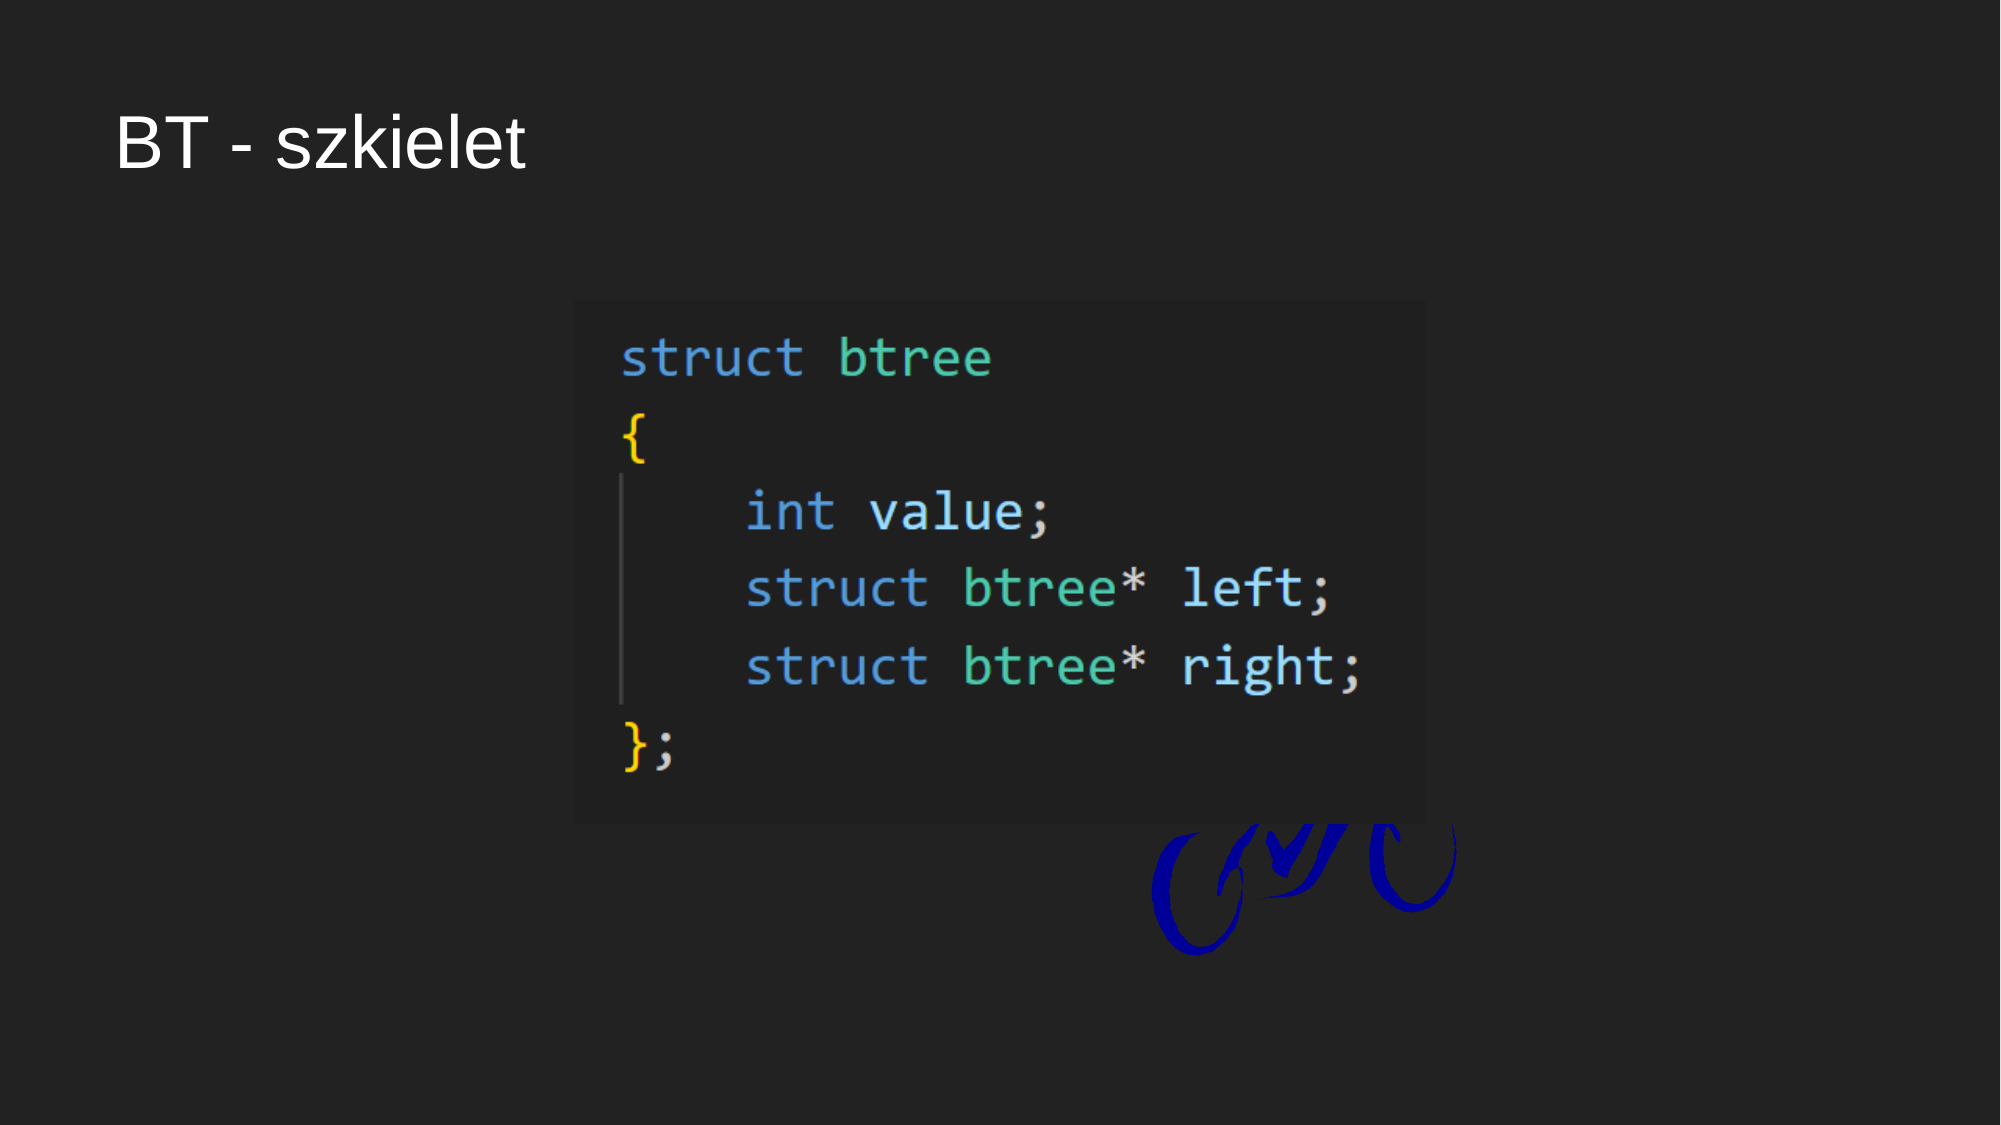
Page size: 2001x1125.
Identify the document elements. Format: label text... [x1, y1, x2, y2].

title BT - szkielet [99, 44, 1901, 233]
picture [0, 0, 2001, 1125]
